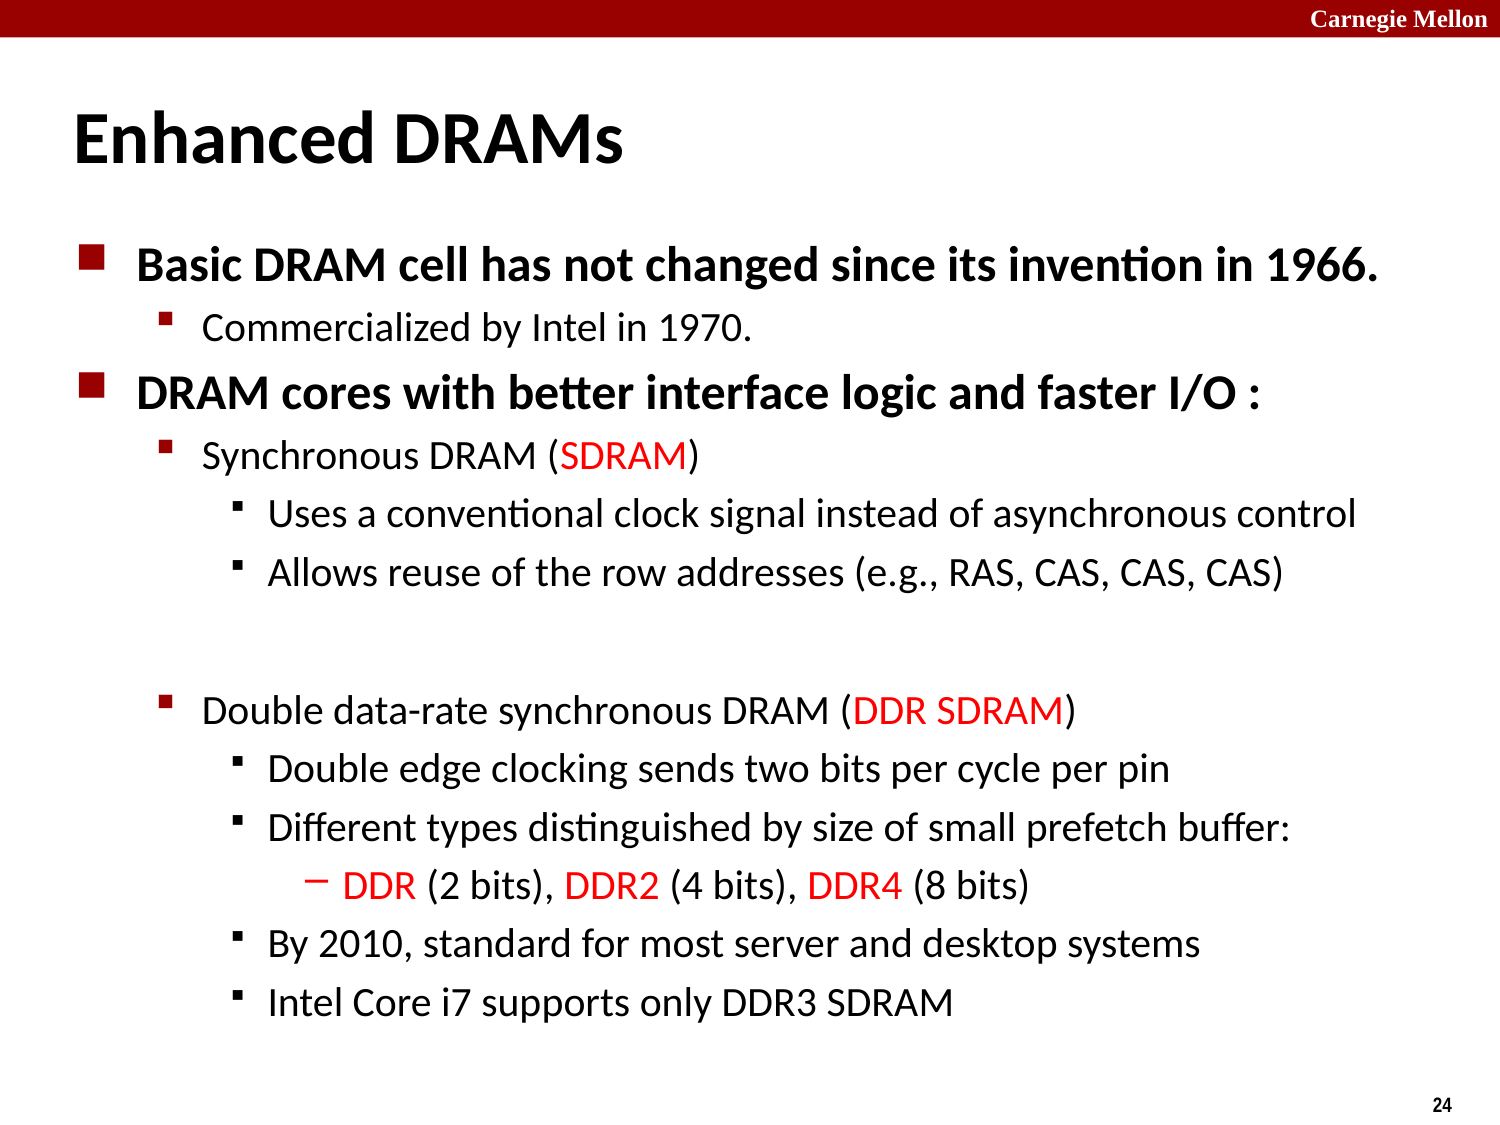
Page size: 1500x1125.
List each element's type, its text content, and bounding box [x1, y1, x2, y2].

title Enhanced DRAMs [58, 71, 1305, 197]
list Basic DRAM cell has not changed since its invention in 1966. Commercialized by Intel in 1970. DRAM cores with better interface logic and faster I/O : Synchronous DRAM (SDRAM) Uses a conventional clock signal instead of asynchronous control Allows reuse of the row addresses (e.g., RAS, CAS, CAS, CAS) Double data-rate synchronous DRAM (DDR SDRAM) Double edge clocking sends two bits per cycle per pin Different types distinguished by size of small prefetch buffer: DDR (2 bits), DDR2 (4 bits), DDR4 (8 bits) By 2010, standard for most server and desktop systems Intel Core i7 supports only DDR3 SDRAM [64, 223, 1476, 1063]
